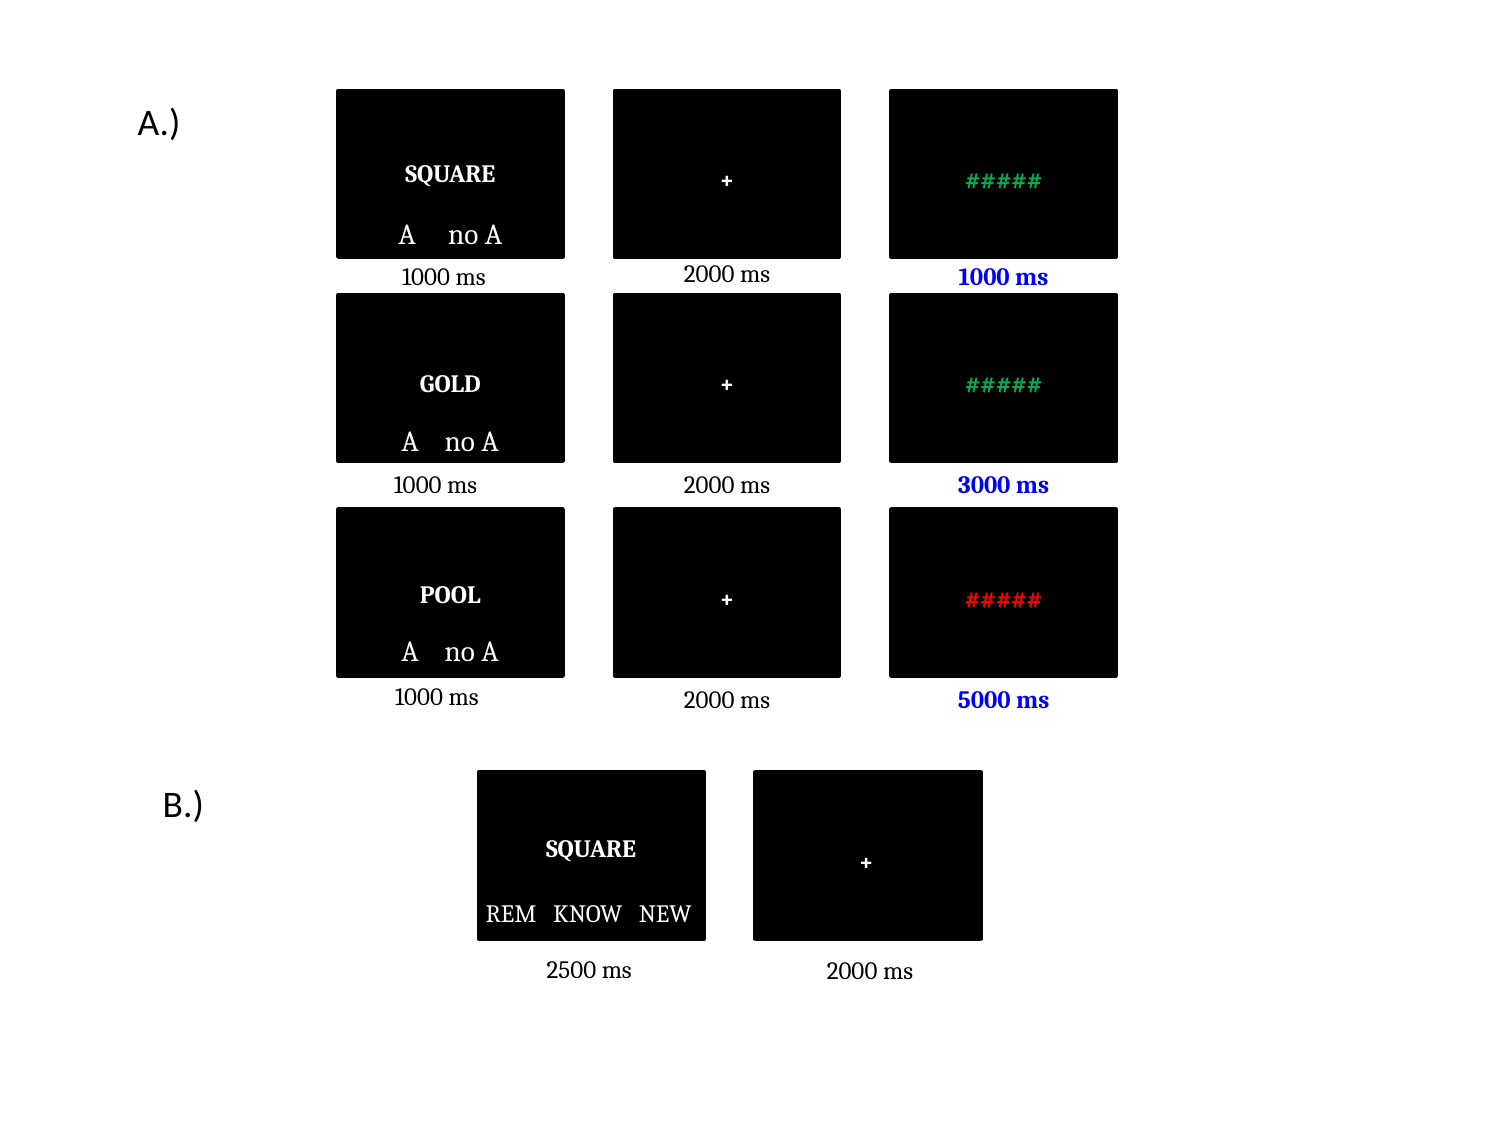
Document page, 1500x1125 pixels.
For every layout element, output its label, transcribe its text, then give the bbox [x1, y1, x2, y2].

text_box A.) [122, 90, 255, 151]
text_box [338, 90, 1117, 717]
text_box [445, 771, 1015, 993]
text_box B.) [147, 772, 280, 832]
